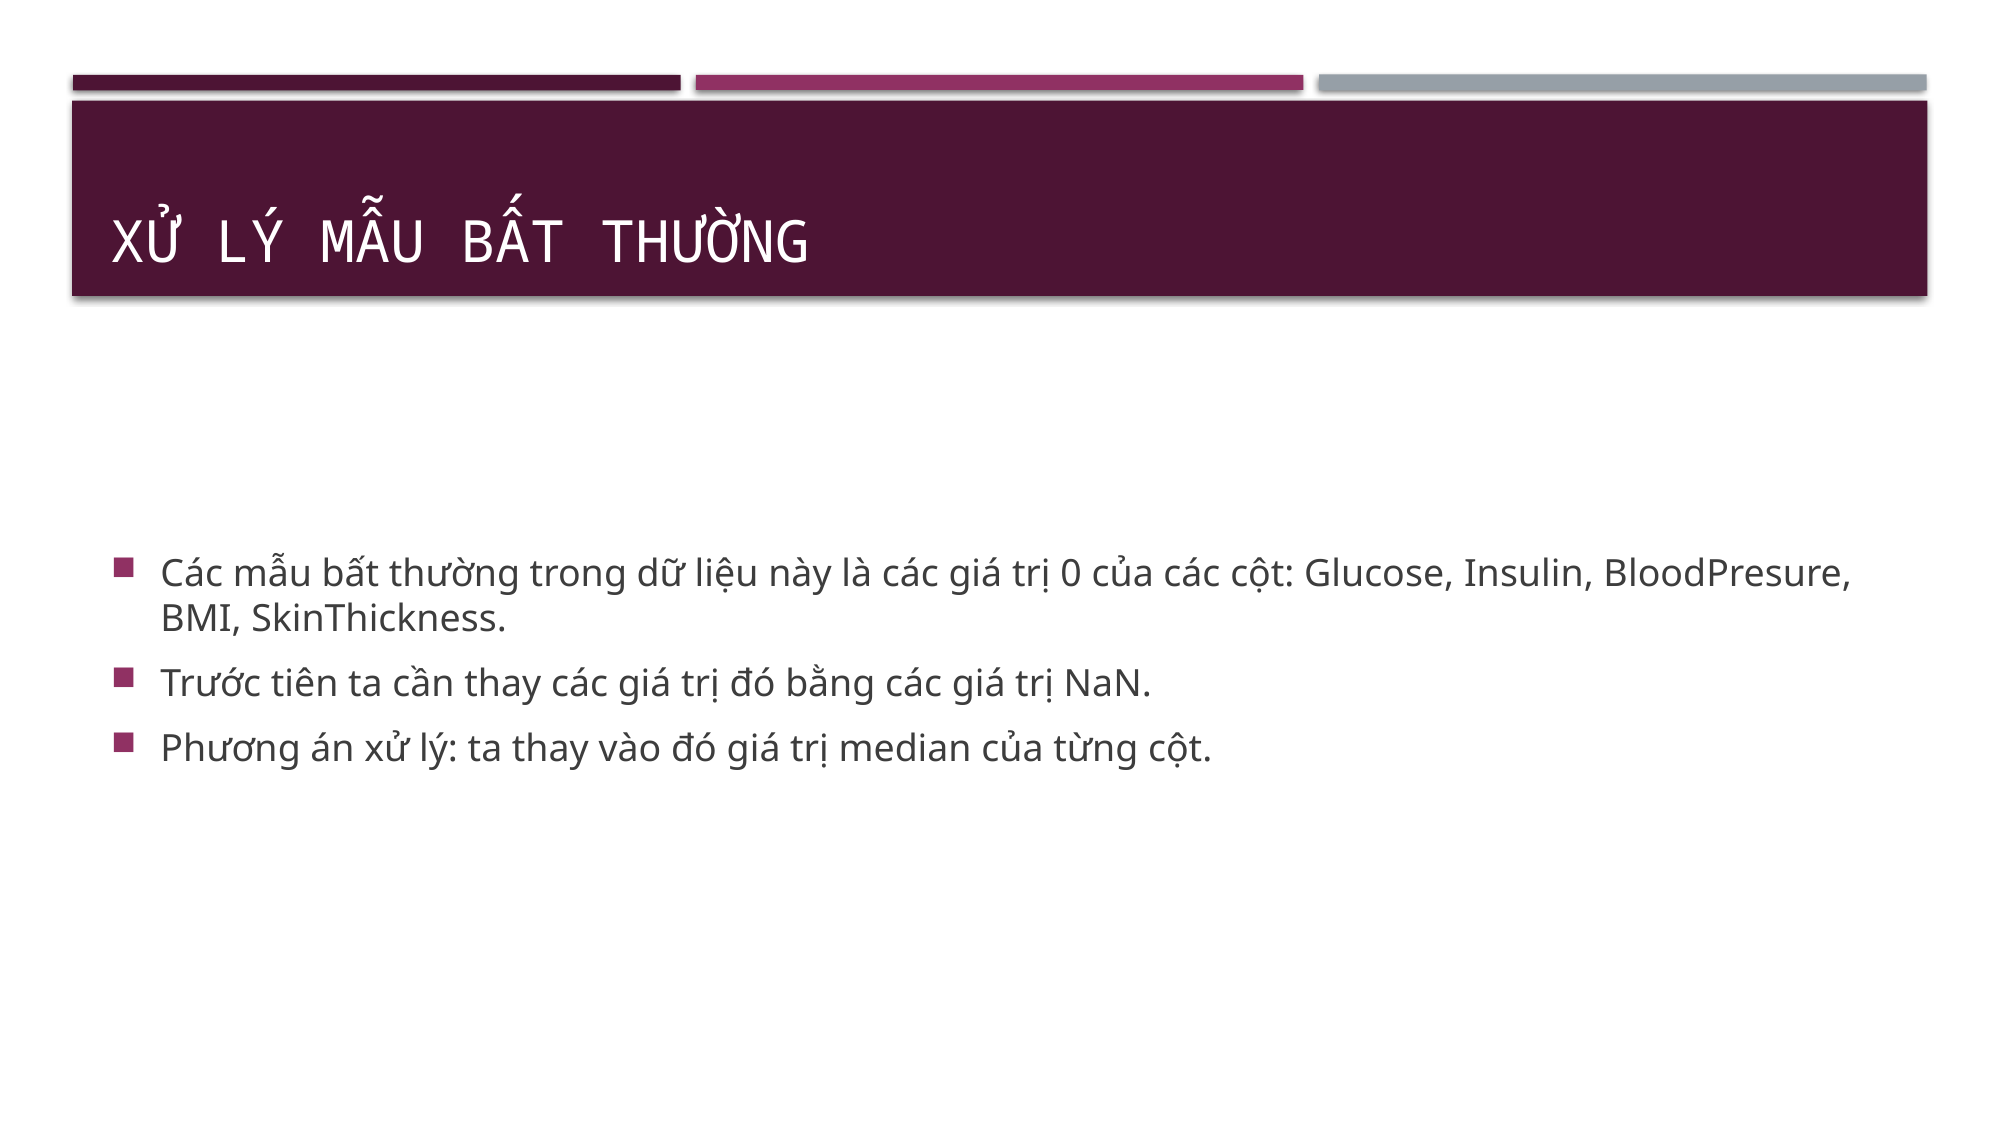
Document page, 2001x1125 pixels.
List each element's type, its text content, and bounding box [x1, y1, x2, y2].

title Xử lý mẫu bất thường [95, 115, 1905, 282]
list Các mẫu bất thường trong dữ liệu này là các giá trị 0 của các cột: Glucose, Insulin, BloodPresure, BMI, SkinThickness. Trước tiên ta cần thay các giá trị đó bằng các giá trị NaN. Phương án xử lý: ta thay vào đó giá trị median của từng cột. [95, 357, 1905, 962]
